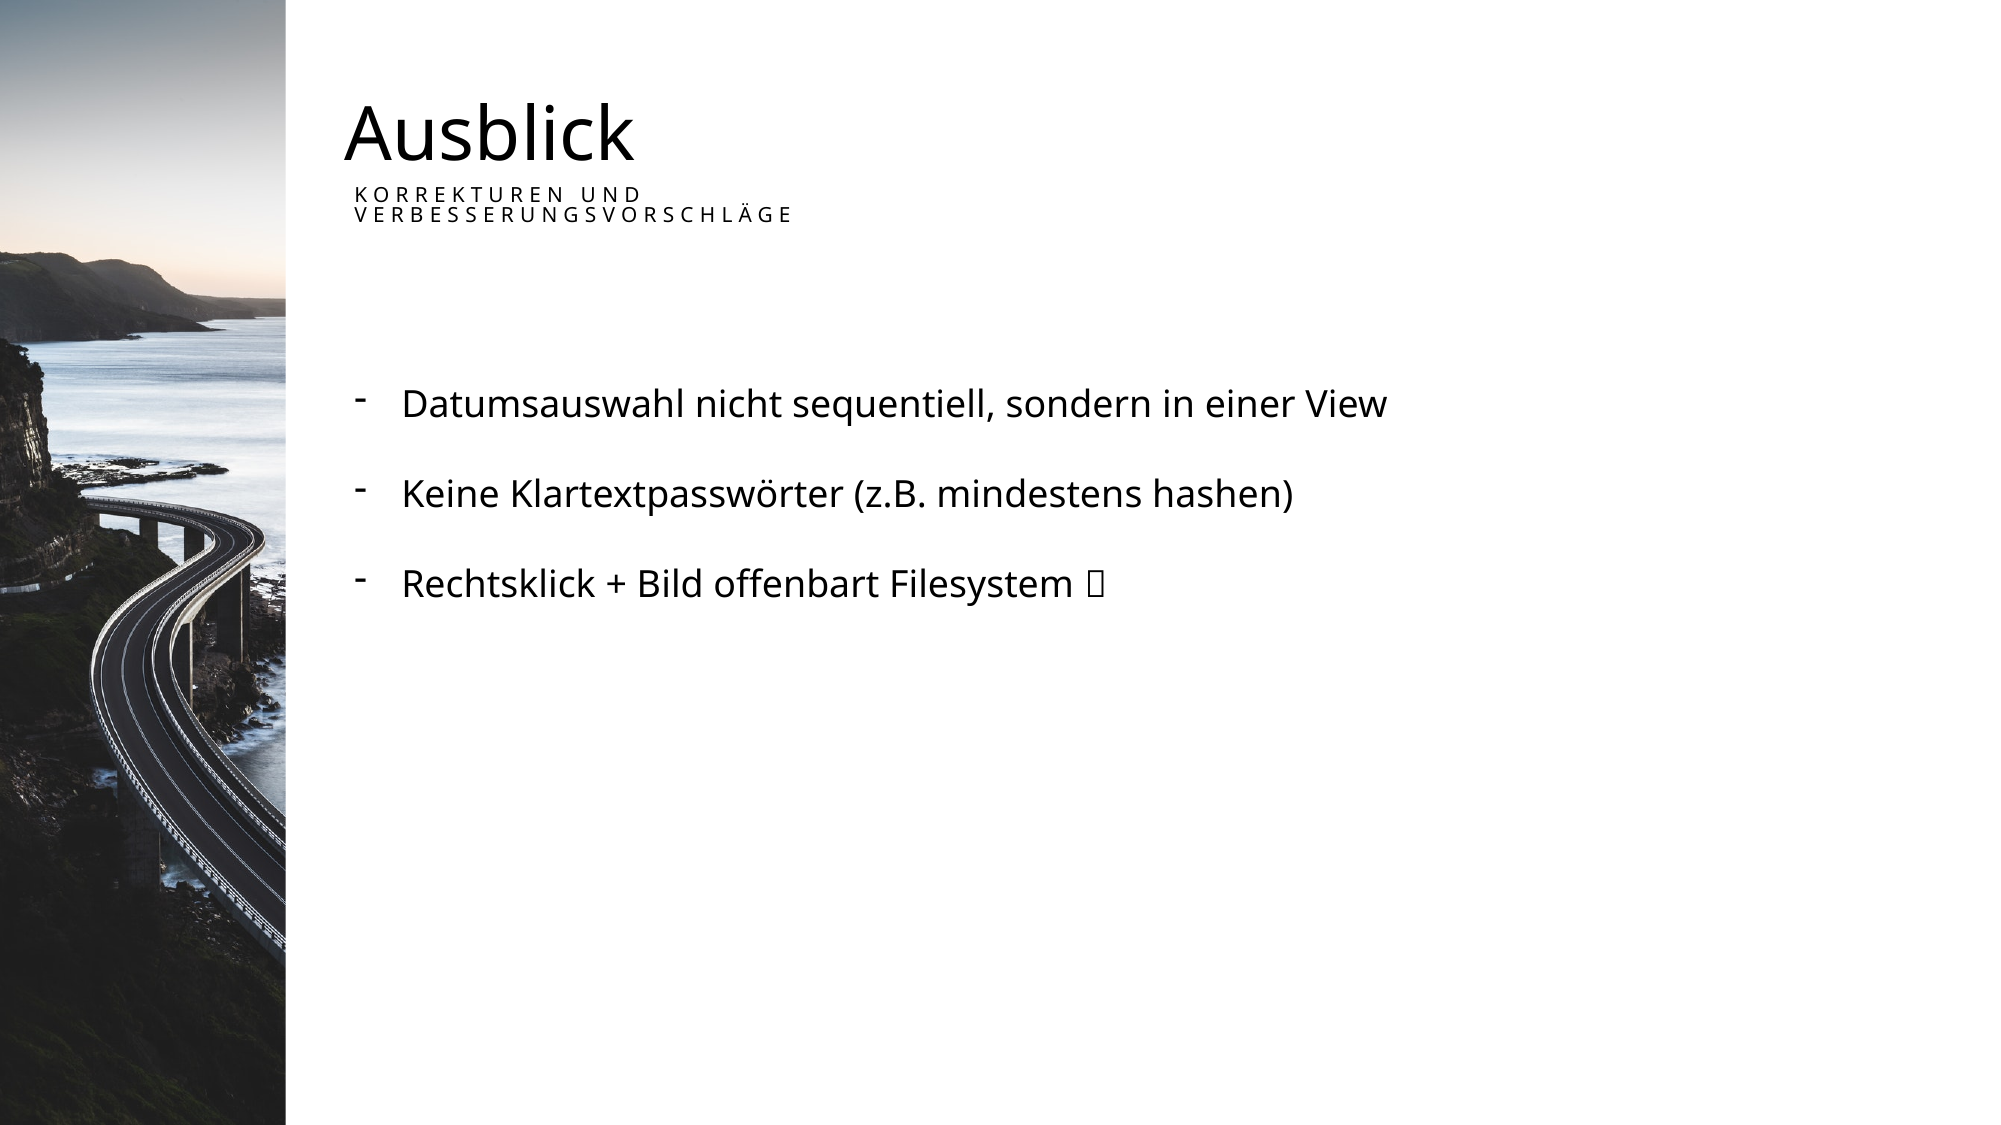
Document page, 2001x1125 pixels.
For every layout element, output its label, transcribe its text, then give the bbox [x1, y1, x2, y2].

text_box Ausblick [344, 103, 1056, 176]
text_box KORREKTUREN UND VERBESSERUNGSVORSCHLÄGE [354, 186, 1074, 227]
picture [0, 0, 286, 1125]
text_box Datumsauswahl nicht sequentiell, sondern in einer View Keine Klartextpasswörter (z.B. mindestens hashen) Rechtsklick + Bild offenbart Filesystem  [354, 335, 1843, 606]
